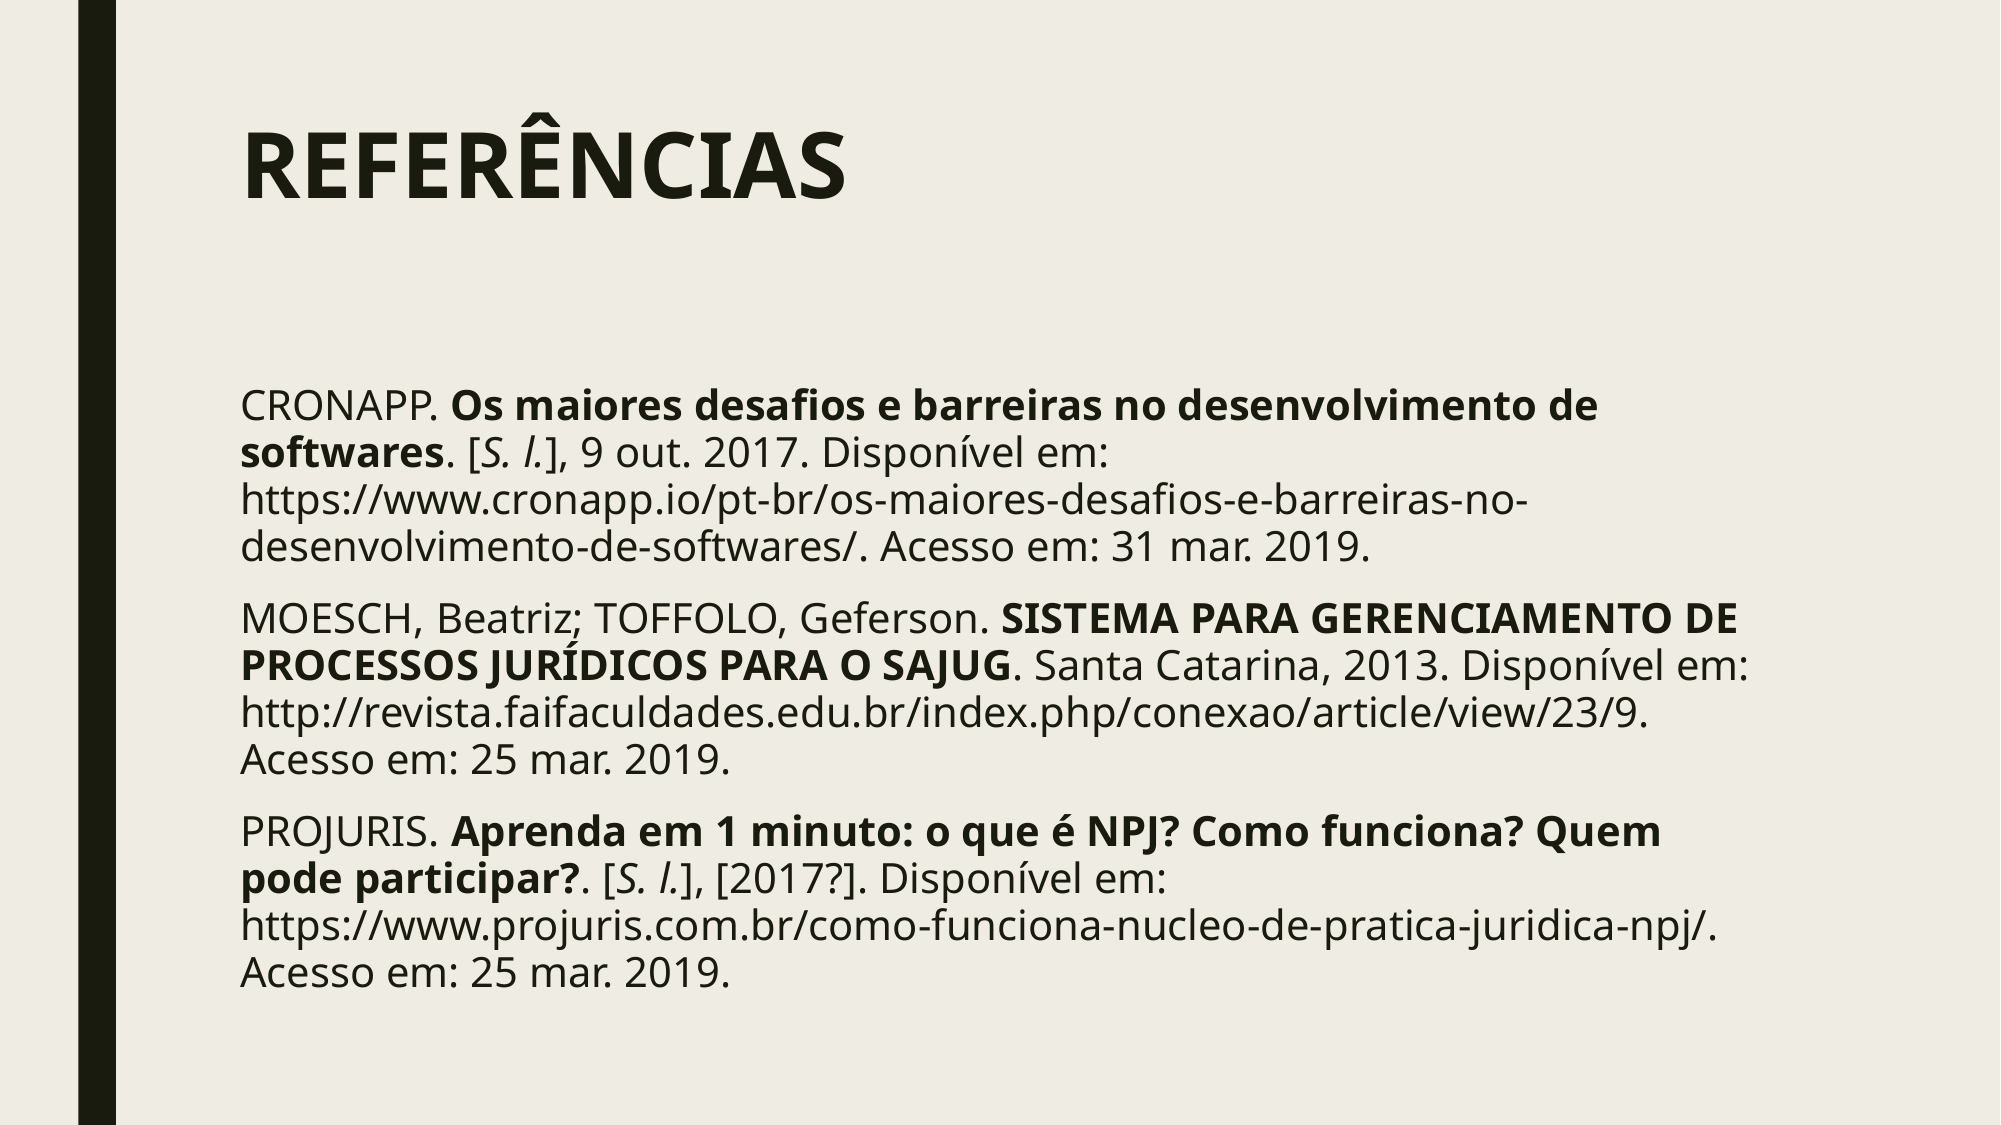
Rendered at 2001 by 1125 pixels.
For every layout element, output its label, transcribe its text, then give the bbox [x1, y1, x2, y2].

list CRONAPP. Os maiores desafios e barreiras no desenvolvimento de softwares. [S. l.], 9 out. 2017. Disponível em: https://www.cronapp.io/pt-br/os-maiores-desafios-e-barreiras-no-desenvolvimento-de-softwares/. Acesso em: 31 mar. 2019. MOESCH, Beatriz; TOFFOLO, Geferson. SISTEMA PARA GERENCIAMENTO DE PROCESSOS JURÍDICOS PARA O SAJUG. Santa Catarina, 2013. Disponível em: http://revista.faifaculdades.edu.br/index.php/conexao/article/view/23/9. Acesso em: 25 mar. 2019. PROJURIS. Aprenda em 1 minuto: o que é NPJ? Como funciona? Quem pode participar?. [S. l.], [2017?]. Disponível em: https://www.projuris.com.br/como-funciona-nucleo-de-pratica-juridica-npj/. Acesso em: 25 mar. 2019. [225, 375, 1777, 1013]
title REFERÊNCIAS [225, 112, 1870, 237]
